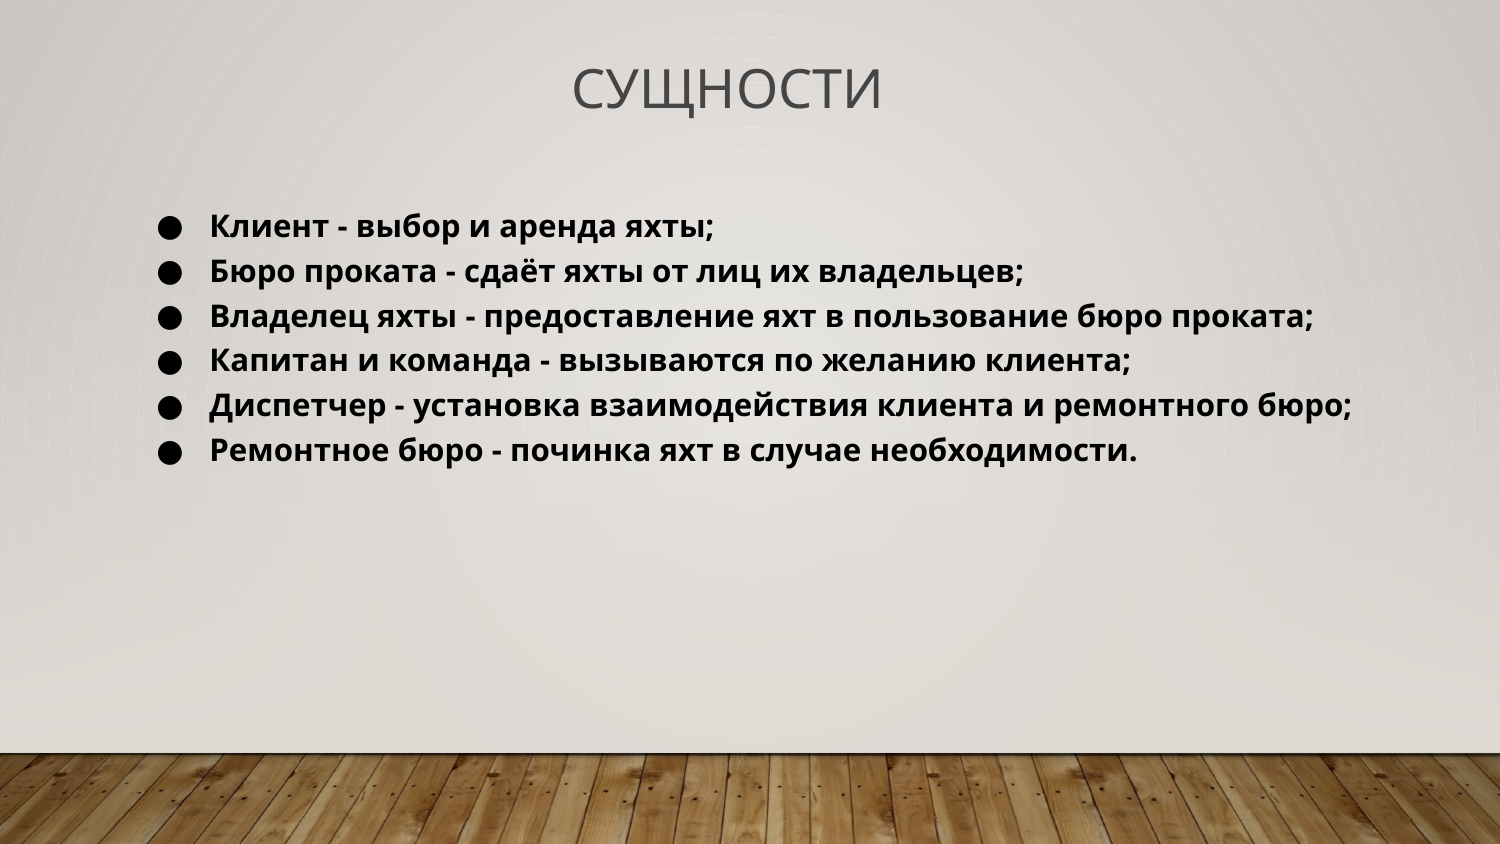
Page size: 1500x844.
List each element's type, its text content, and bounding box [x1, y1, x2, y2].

picture [0, 753, 1500, 844]
title Сущности [556, 47, 944, 135]
list Клиент - выбор и аренда яхты; Бюро проката - сдаёт яхты от лиц их владельцев; Владелец яхты - предоставление яхт в пользование бюро проката; Капитан и команда - вызываются по желанию клиента; Диспетчер - установка взаимодействия клиента и ремонтного бюро; Ремонтное бюро - починка яхт в случае необходимости. [119, 183, 1381, 555]
